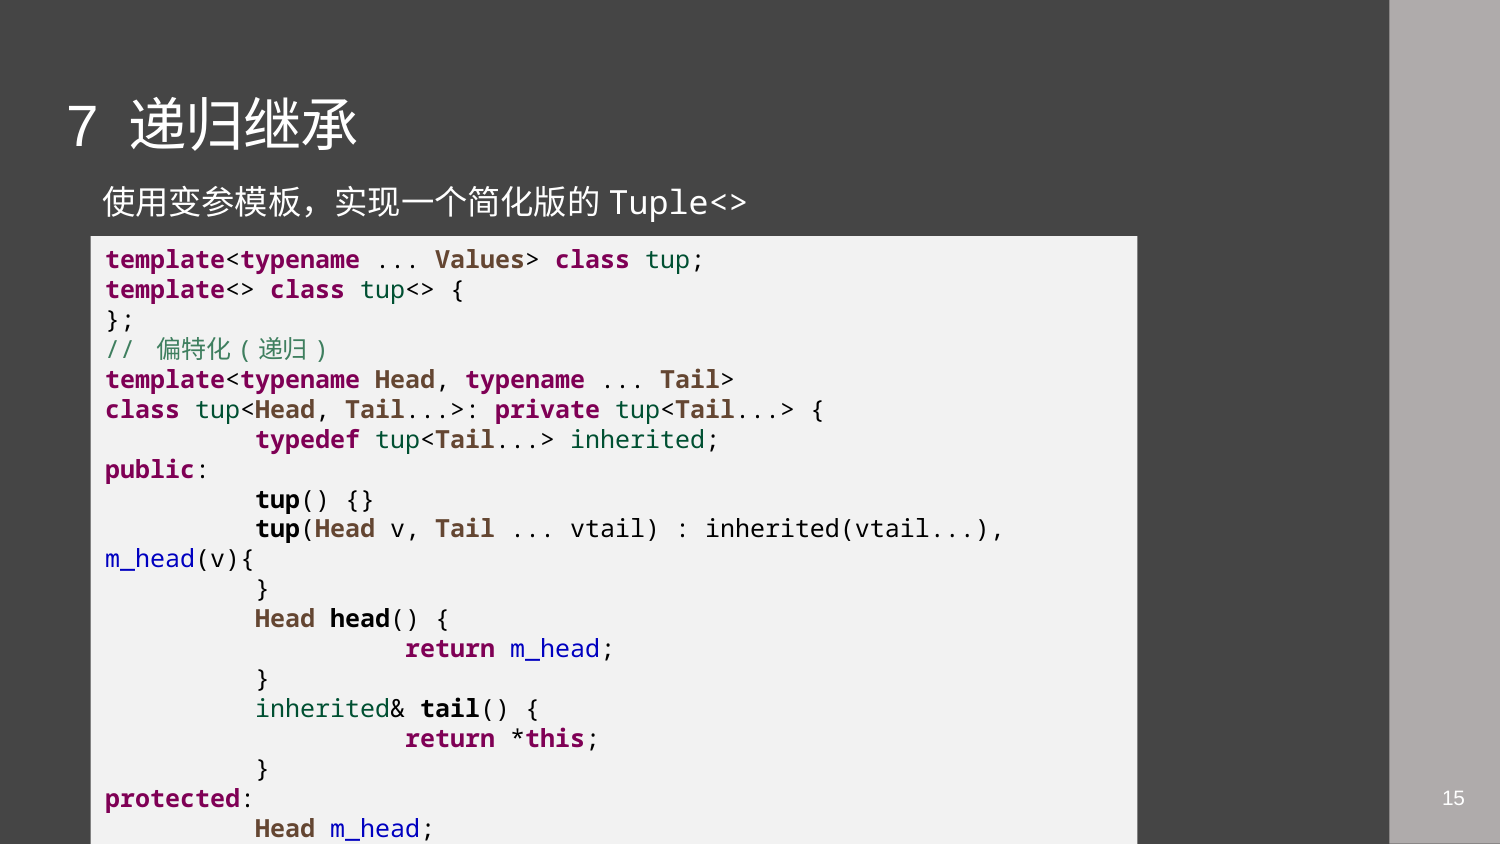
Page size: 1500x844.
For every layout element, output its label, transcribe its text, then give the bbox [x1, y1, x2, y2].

text_box template<typename ... Values> class tup; template<> class tup<> { }; // 偏特化(递归) template<typename Head, typename ... Tail> class tup<Head, Tail...>: private tup<Tail...> { typedef tup<Tail...> inherited; public: tup() {} tup(Head v, Tail ... vtail) : inherited(vtail...), m_head(v){ } Head head() { return m_head; } inherited& tail() { return *this; } protected: Head m_head; }; [90, 236, 1138, 844]
text_box 15 [1437, 784, 1470, 810]
title 7 递归继承 [64, 14, 625, 158]
text_box 使用变参模板，实现一个简化版的Tuple<> [99, 171, 763, 222]
